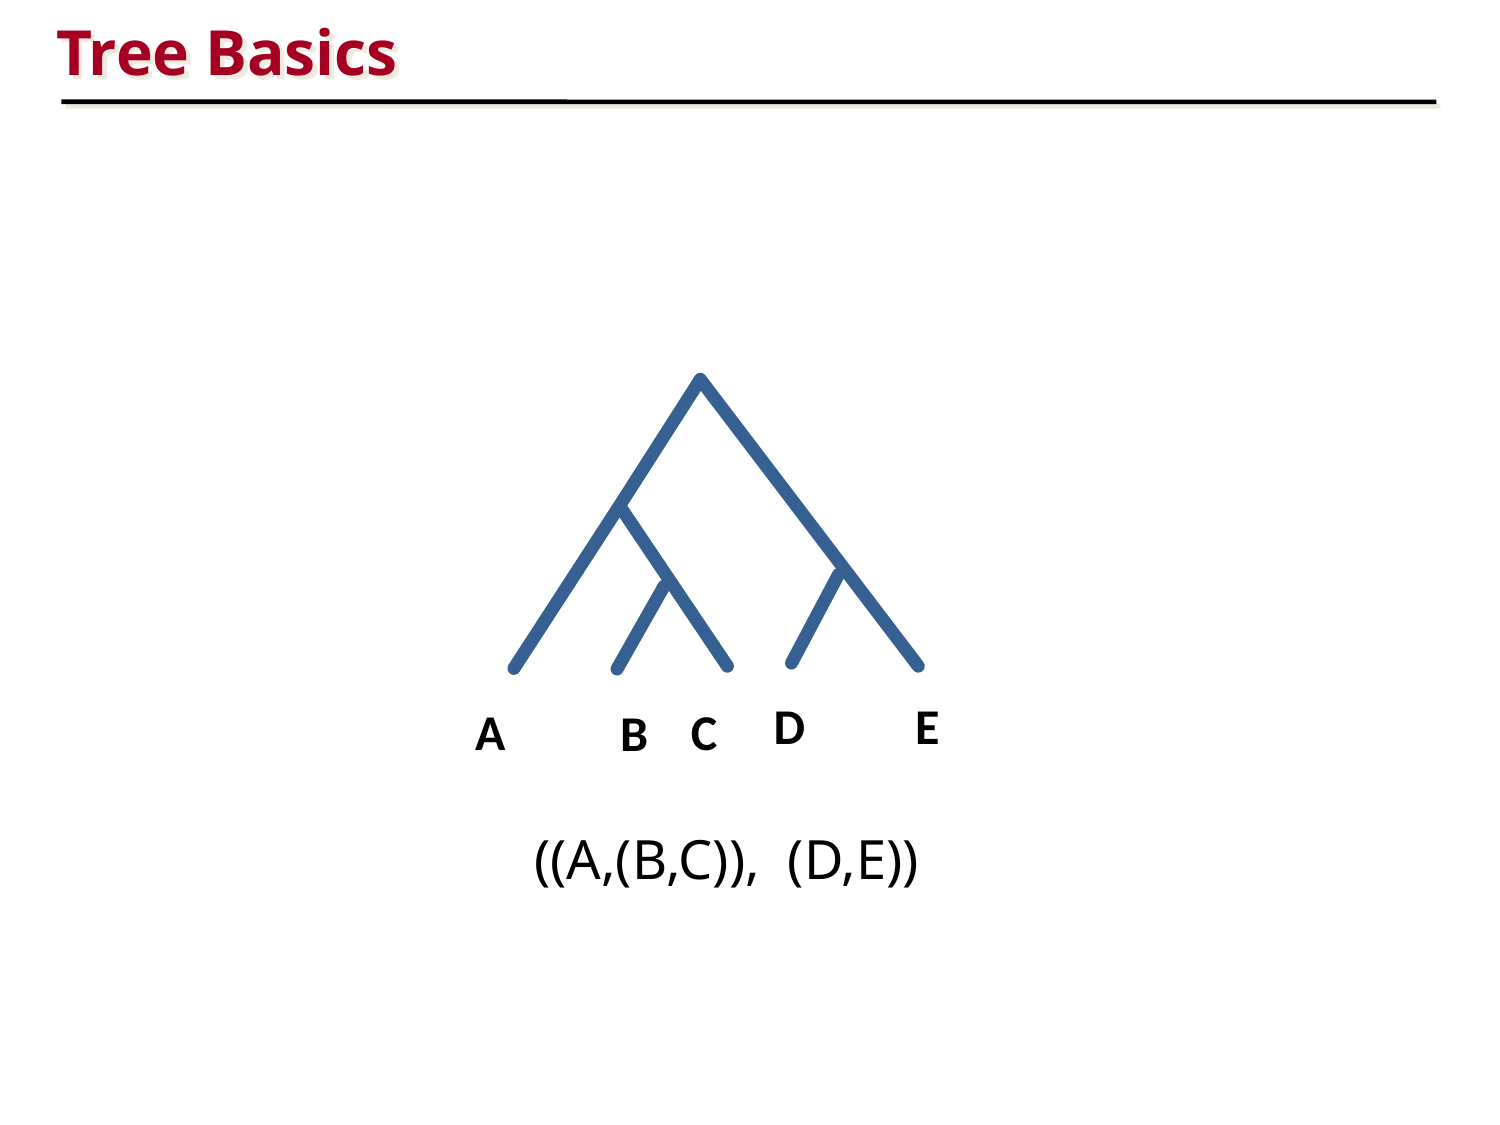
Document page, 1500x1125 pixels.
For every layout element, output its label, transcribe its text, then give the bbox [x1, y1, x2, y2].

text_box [620, 519, 694, 667]
text_box E [900, 686, 966, 762]
text_box B [605, 693, 671, 769]
text_box A [460, 692, 526, 768]
text_box D [758, 686, 824, 762]
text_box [791, 574, 839, 664]
text_box Tree Basics [41, 1, 1316, 102]
text_box C [676, 692, 742, 768]
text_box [616, 379, 697, 510]
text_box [513, 509, 615, 669]
text_box ((A,(B,C)), (D,E)) [519, 818, 1270, 898]
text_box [616, 585, 665, 670]
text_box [700, 379, 919, 667]
